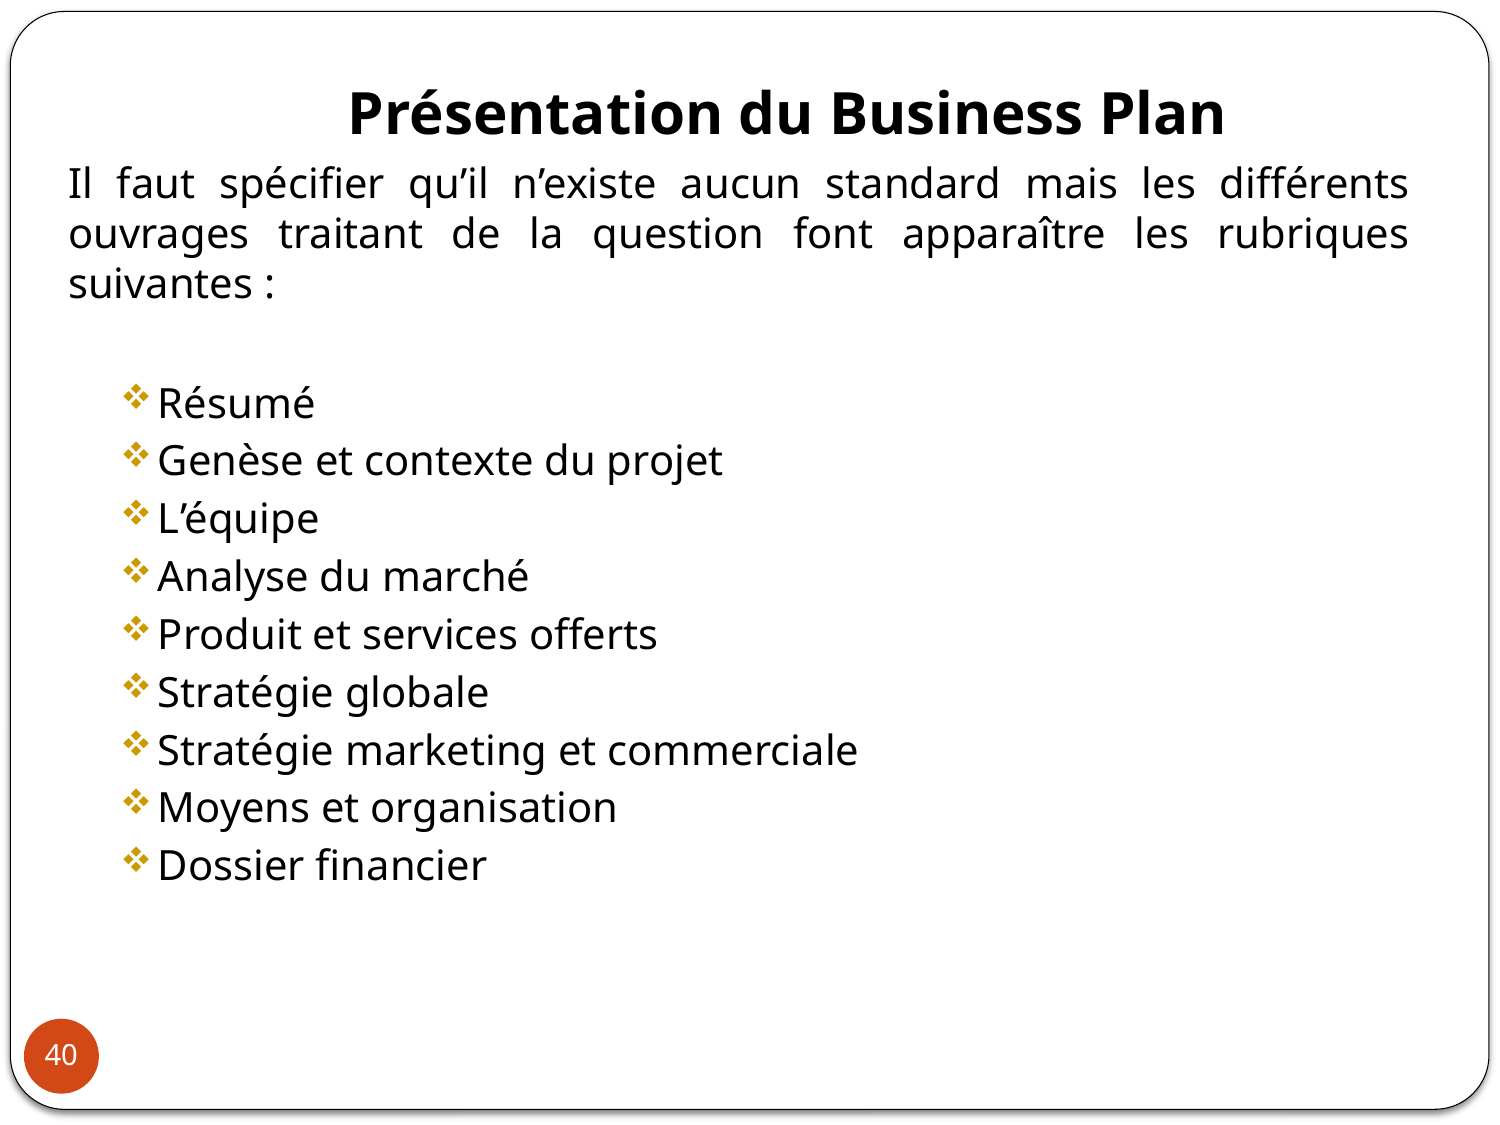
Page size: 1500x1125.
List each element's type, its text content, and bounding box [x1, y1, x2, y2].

slide_number 40 [23, 1018, 99, 1094]
list Il faut spécifier qu’il n’existe aucun standard mais les différents ouvrages traitant de la question font apparaître les rubriques suivantes : Résumé Genèse et contexte du projet L’équipe Analyse du marché Produit et services offerts Stratégie globale Stratégie marketing et commerciale Moyens et organisation Dossier financier [53, 149, 1425, 988]
title Présentation du Business Plan [150, 45, 1425, 149]
